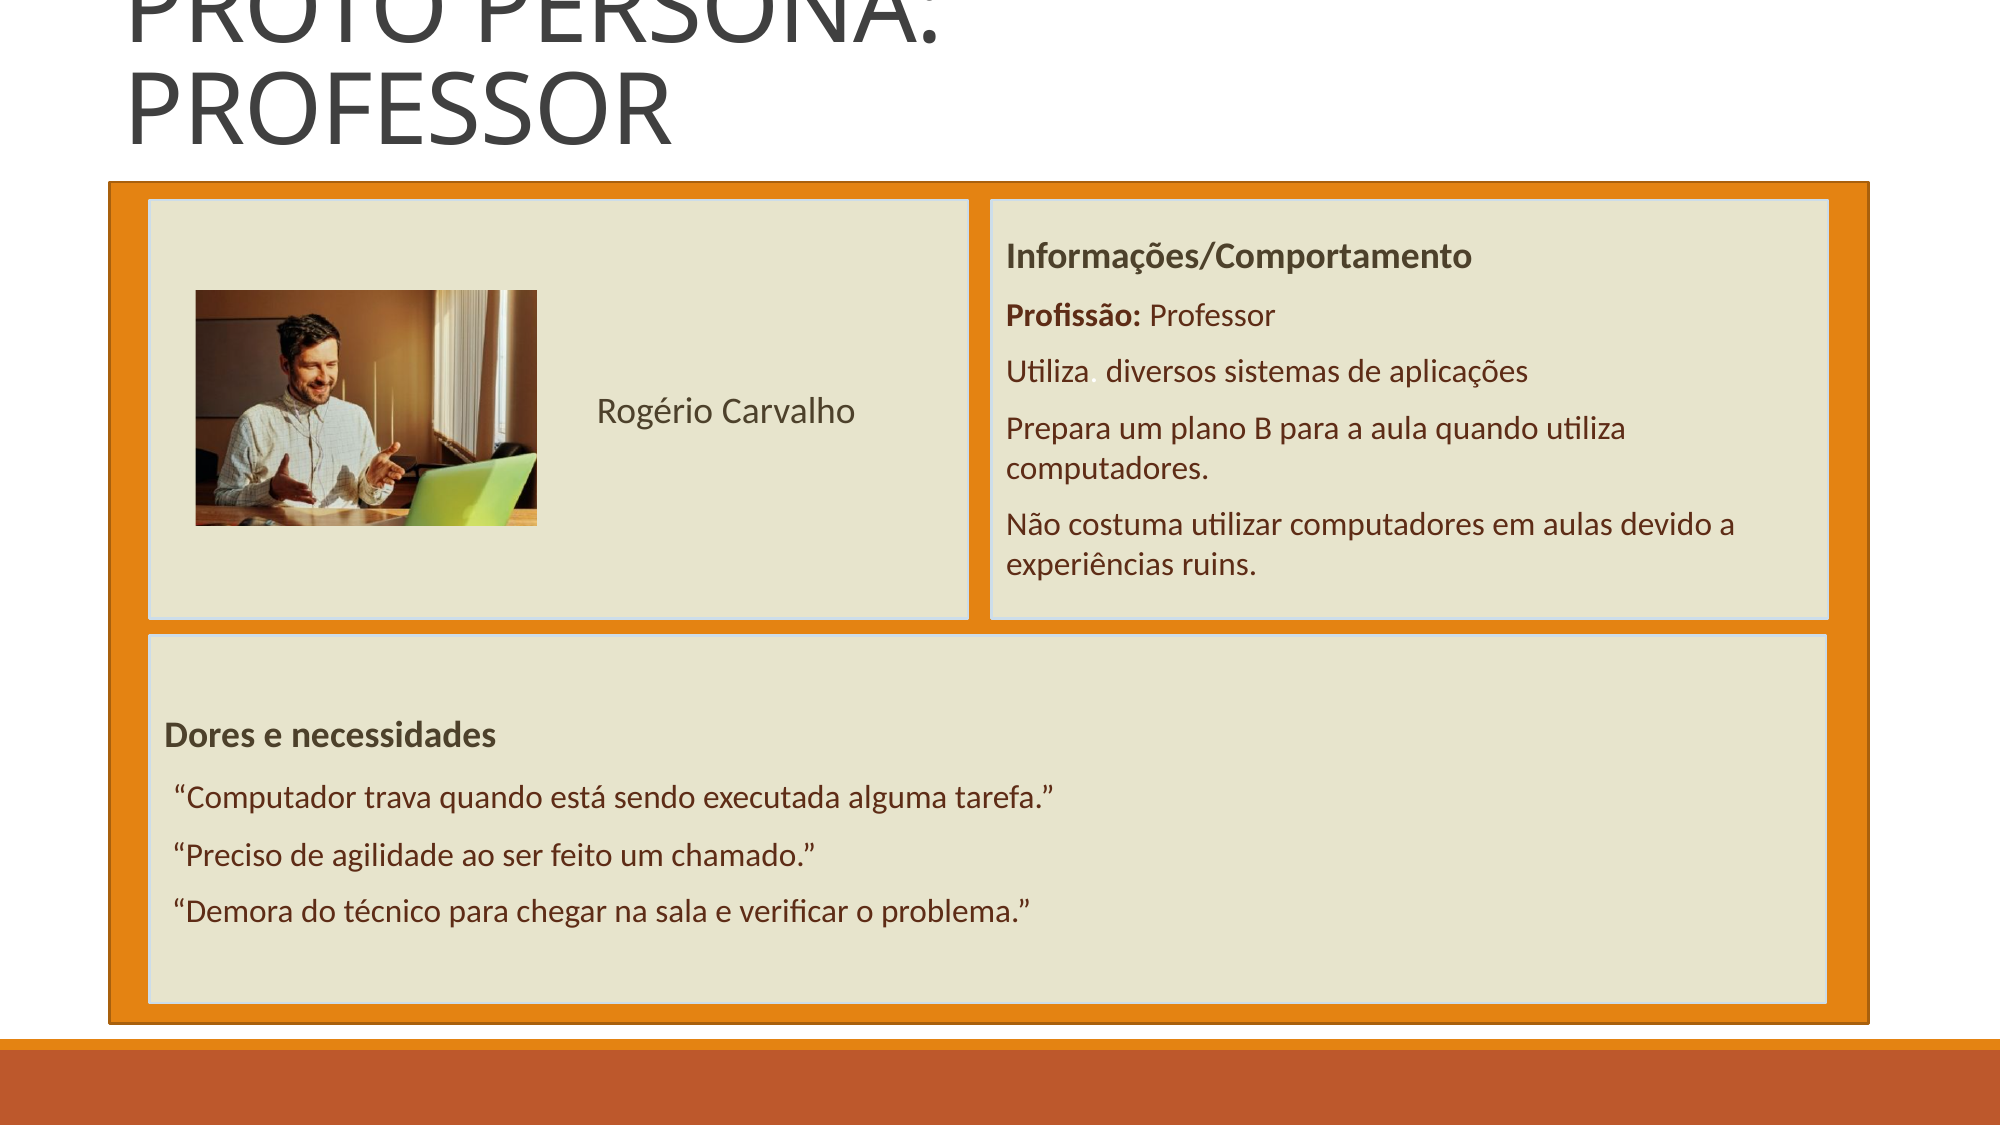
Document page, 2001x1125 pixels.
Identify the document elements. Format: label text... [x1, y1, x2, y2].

text_box [108, 181, 1870, 1025]
text_box Dores e necessidades “Computador trava quando está sendo executada alguma tarefa.” “Preciso de agilidade ao ser feito um chamado.” “Demora do técnico para chegar na sala e verificar o problema.” [148, 634, 1827, 1004]
picture [195, 289, 538, 526]
text_box Rogério Carvalho [573, 378, 923, 439]
title PROTO PERSONA: PROFESSOR [108, 48, 1376, 173]
text_box Informações/Comportamento Profissão: Professor Utiliza. diversos sistemas de aplicações Prepara um plano B para a aula quando utiliza computadores. Não costuma utilizar computadores em aulas devido a experiências ruins. [990, 199, 1829, 620]
text_box [148, 199, 969, 620]
